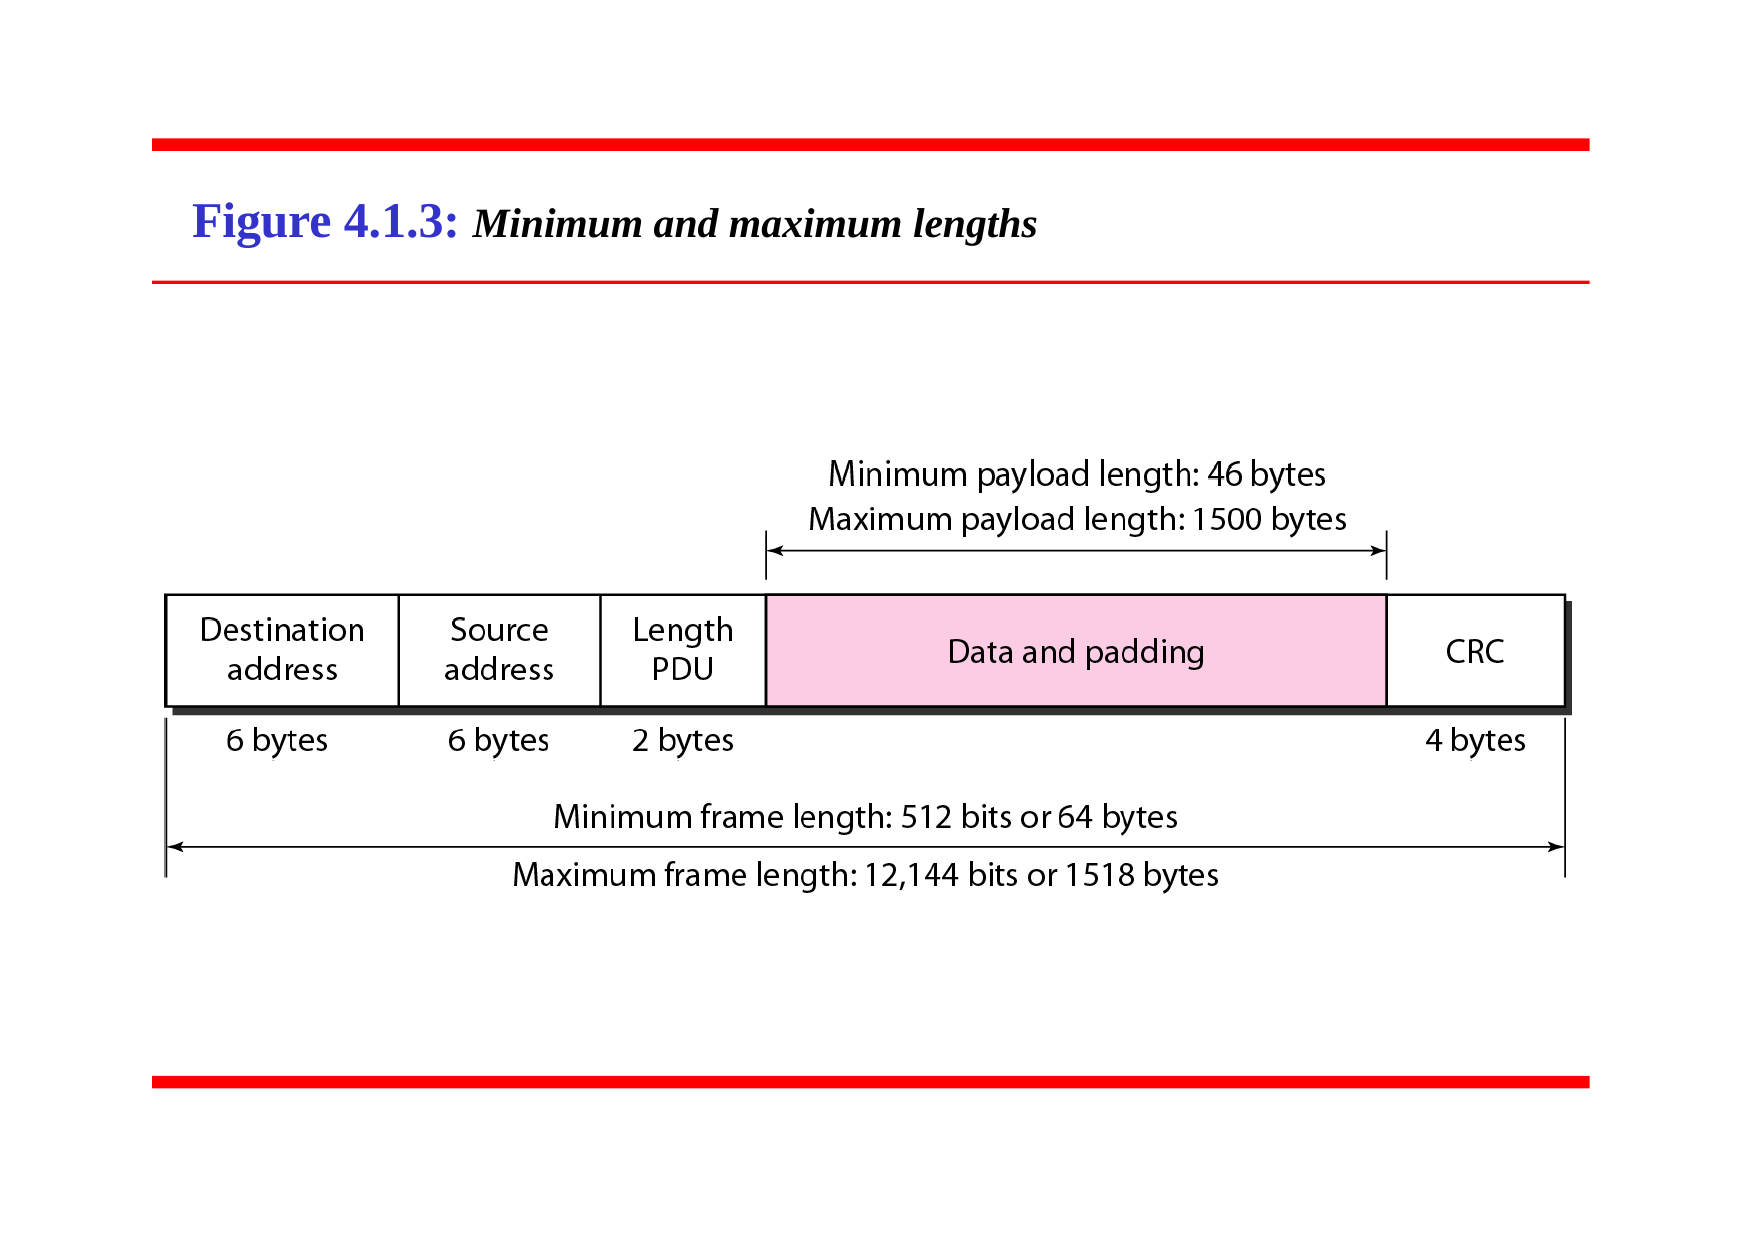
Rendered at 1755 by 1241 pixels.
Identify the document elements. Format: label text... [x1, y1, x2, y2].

picture [164, 456, 1572, 895]
title Figure 4.1.3: Minimum and maximum lengths [190, 185, 1153, 396]
text_box [152, 1075, 1590, 1089]
